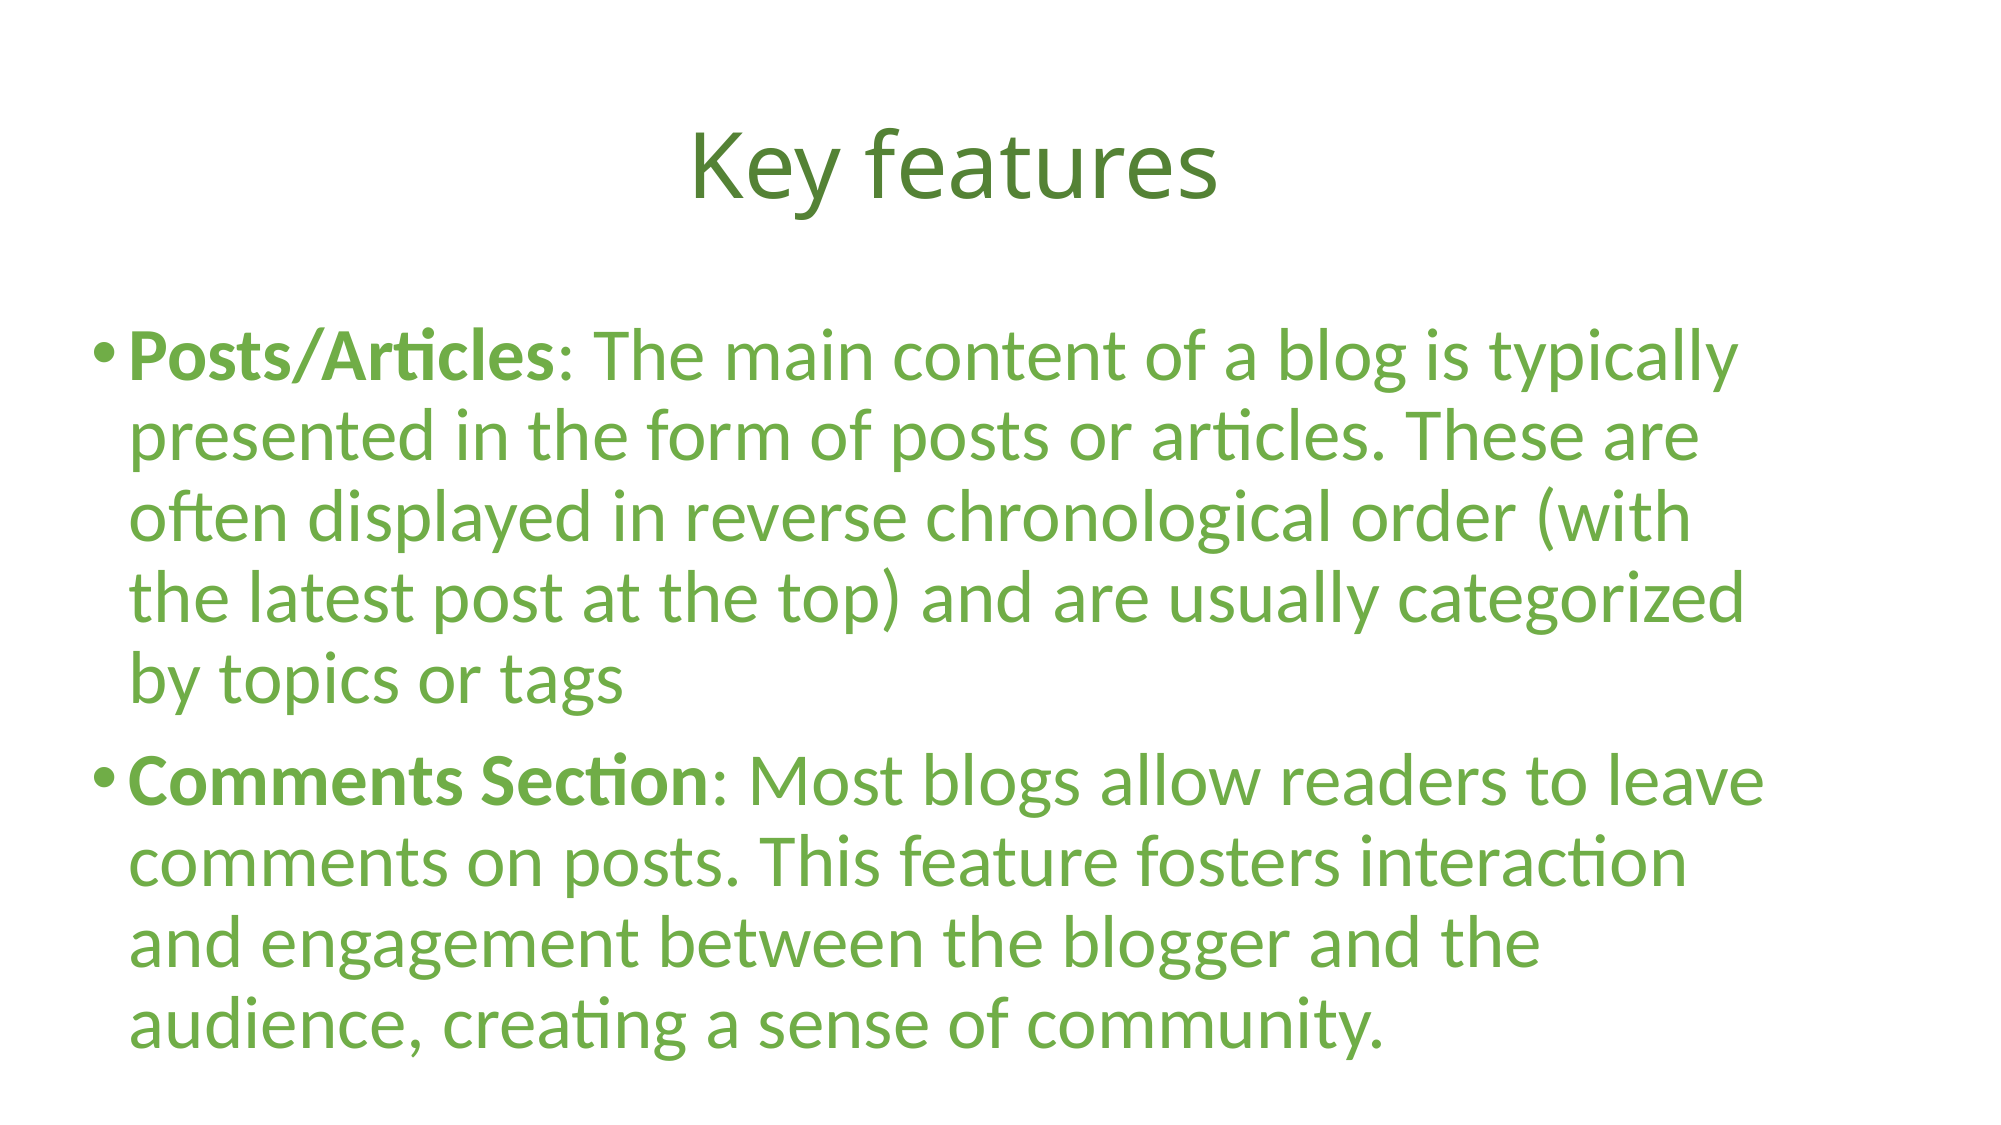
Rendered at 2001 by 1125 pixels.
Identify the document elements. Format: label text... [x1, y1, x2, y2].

title Key features [672, 59, 1863, 278]
list Posts/Articles: The main content of a blog is typically presented in the form of posts or articles. These are often displayed in reverse chronological order (with the latest post at the top) and are usually categorized by topics or tags Comments Section: Most blogs allow readers to leave comments on posts. This feature fosters interaction and engagement between the blogger and the audience, creating a sense of community. [76, 307, 1802, 1022]
